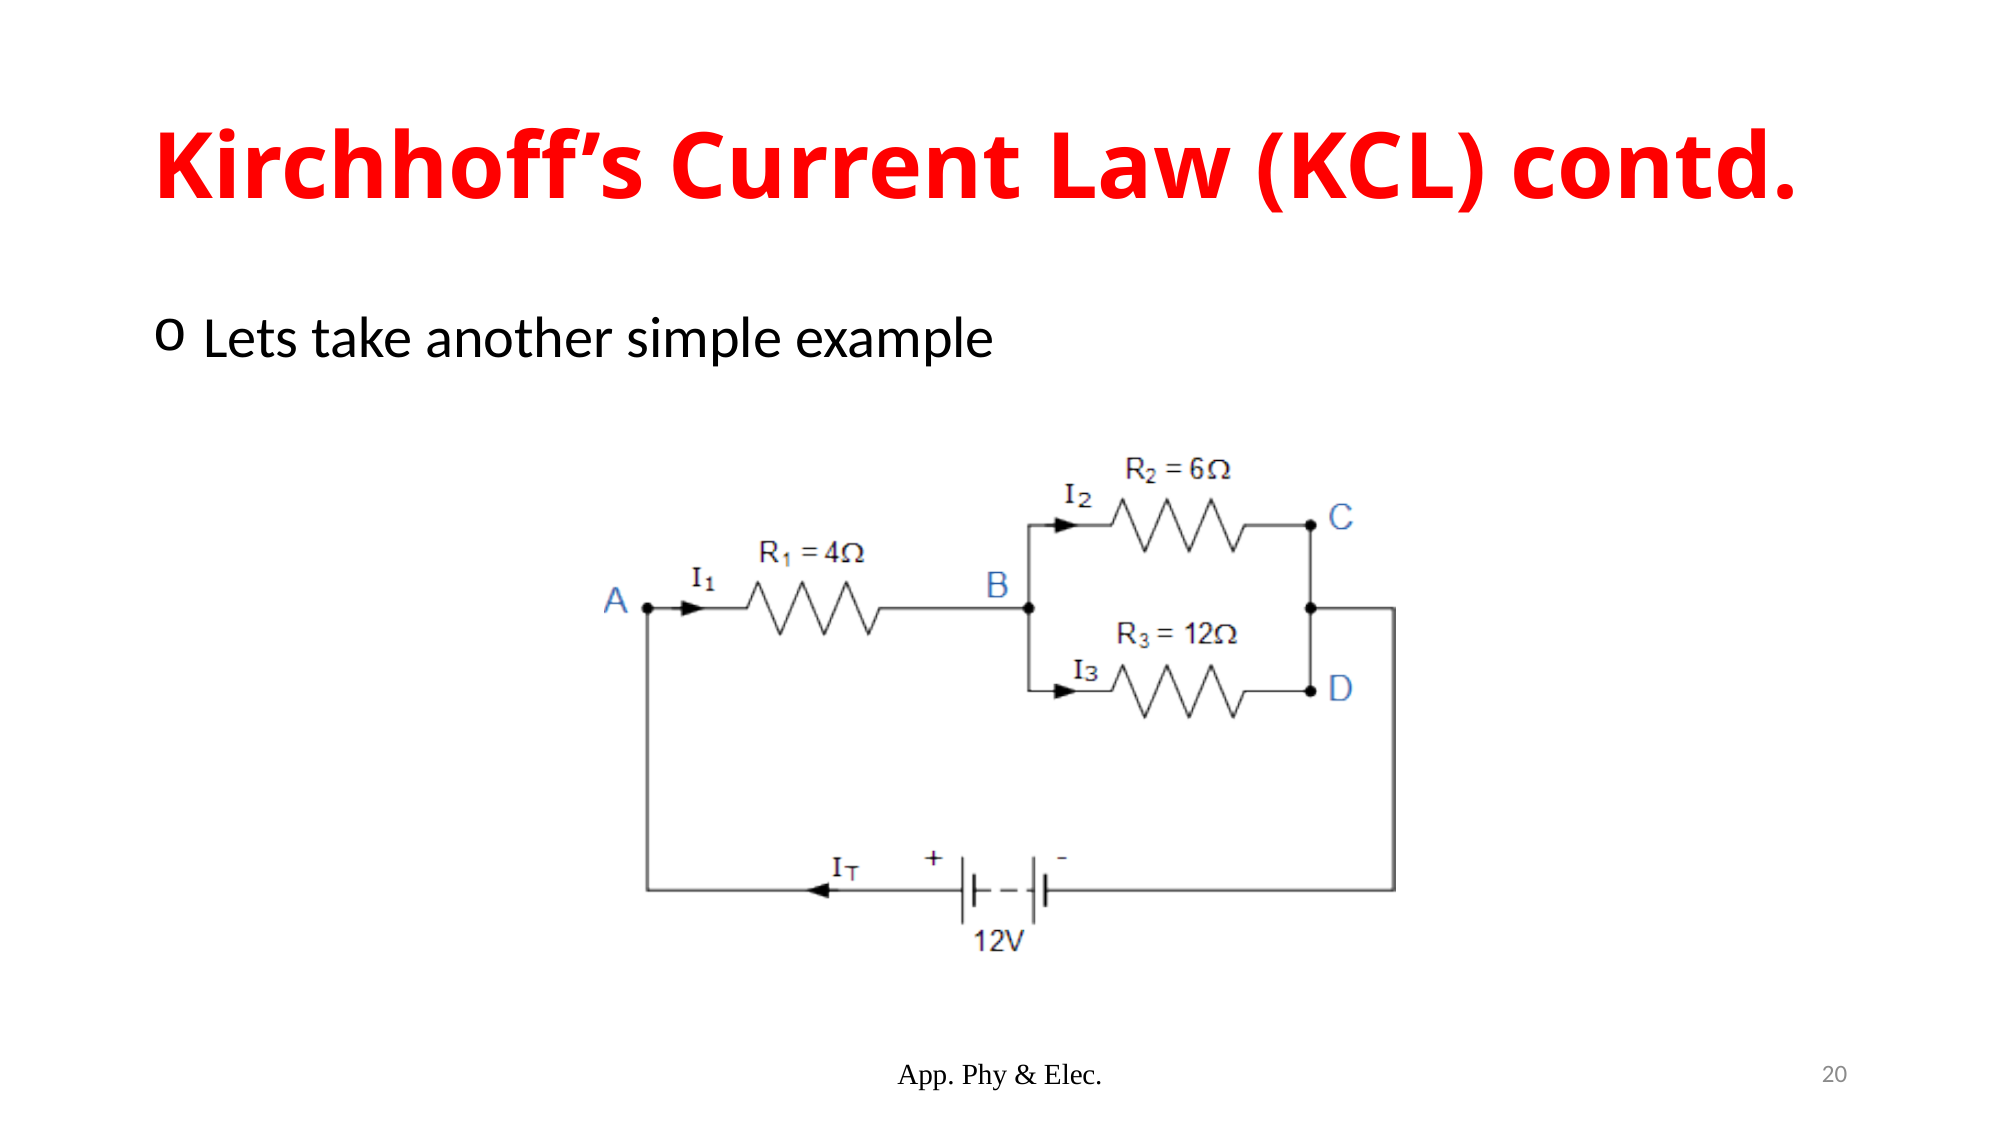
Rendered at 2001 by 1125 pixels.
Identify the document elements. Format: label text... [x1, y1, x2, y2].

slide_number 20 [1412, 1042, 1863, 1103]
title Kirchhoff’s Current Law (KCL) contd. [137, 59, 1863, 278]
footer App. Phy & Elec. [662, 1042, 1338, 1103]
list Lets take another simple example [137, 299, 1863, 1014]
picture [604, 449, 1396, 963]
